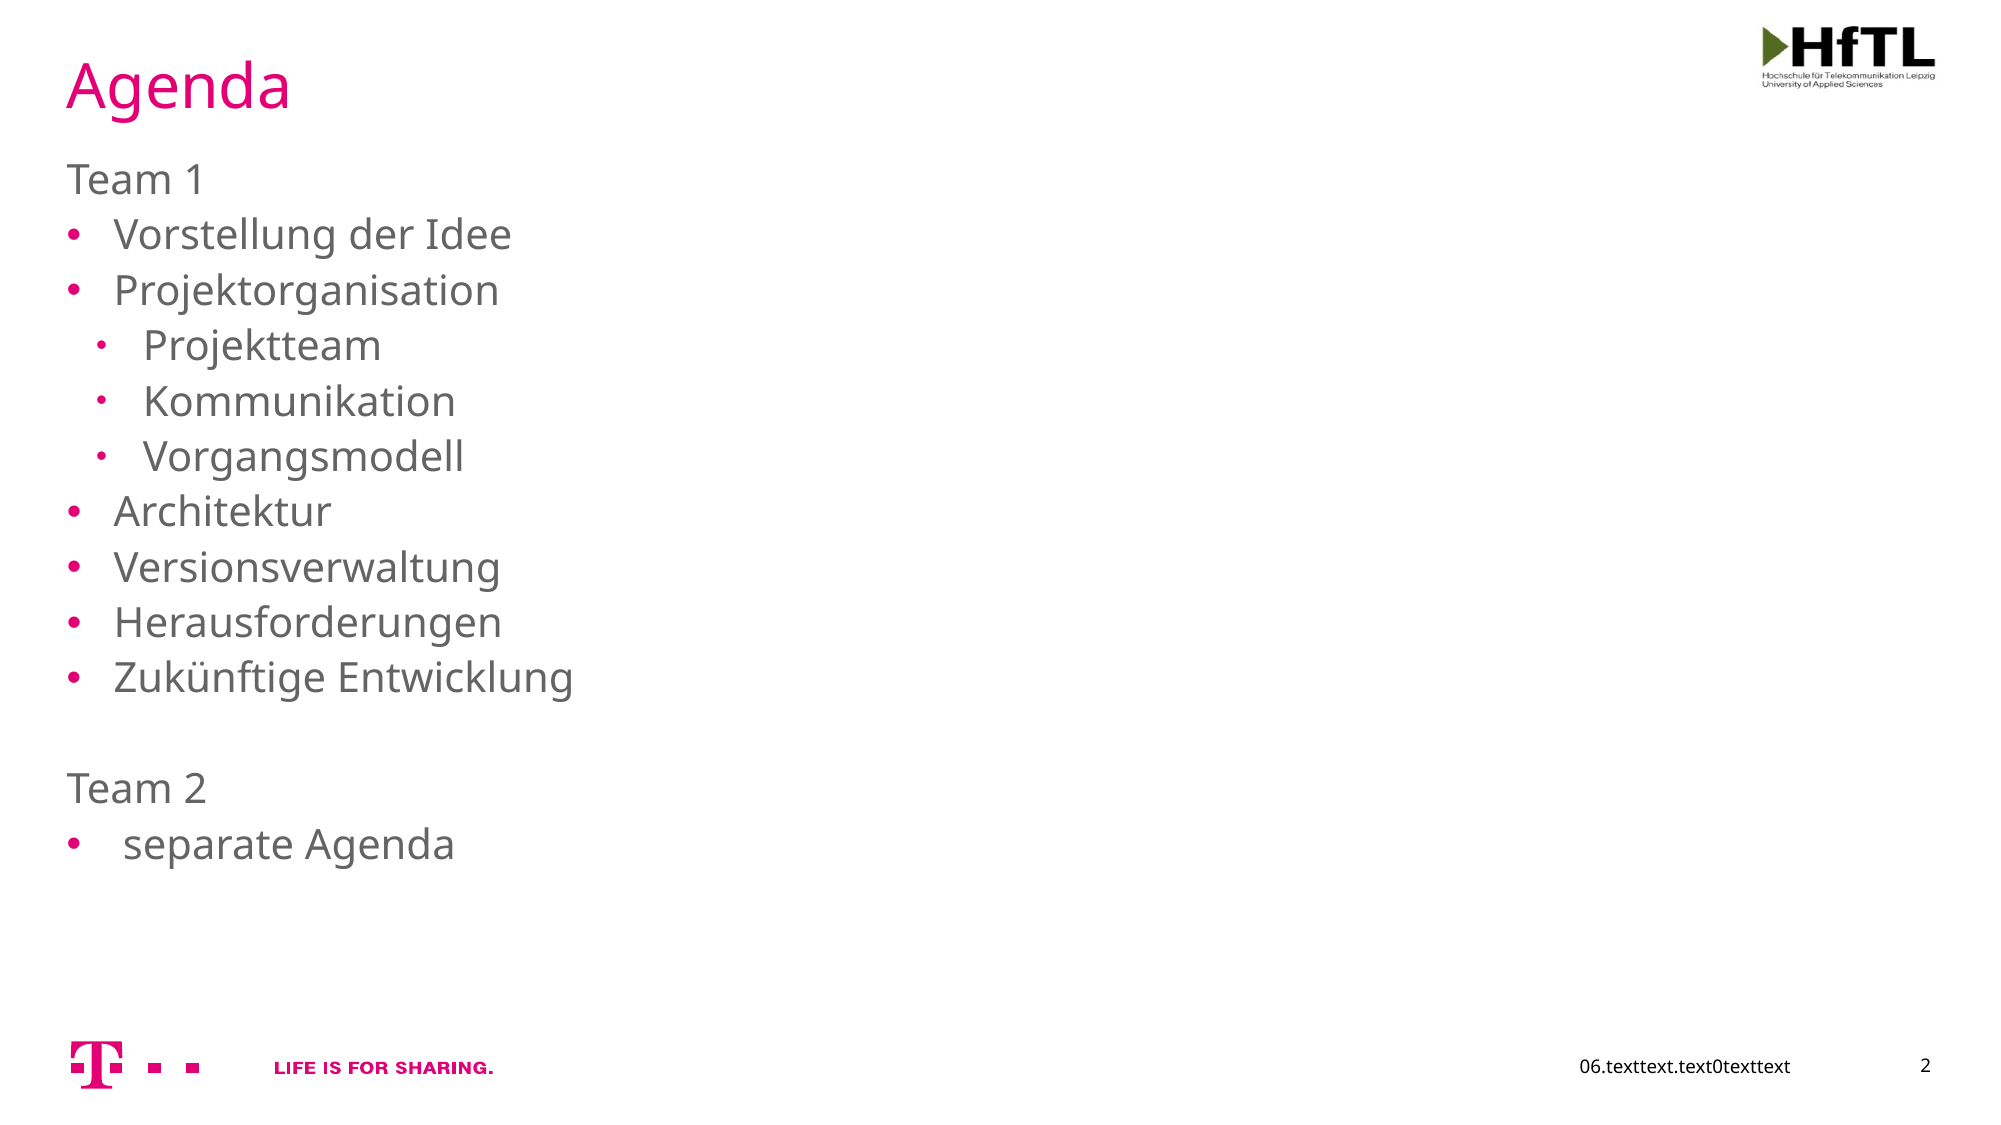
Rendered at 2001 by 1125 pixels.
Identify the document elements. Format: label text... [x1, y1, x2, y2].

title Agenda [66, 54, 1926, 131]
picture [1728, 1, 1969, 112]
list Team 1 Vorstellung der Idee Projektorganisation Projektteam Kommunikation Vorgangsmodell Architektur Versionsverwaltung Herausforderungen Zukünftige Entwicklung Team 2 separate Agenda [66, 158, 1926, 994]
